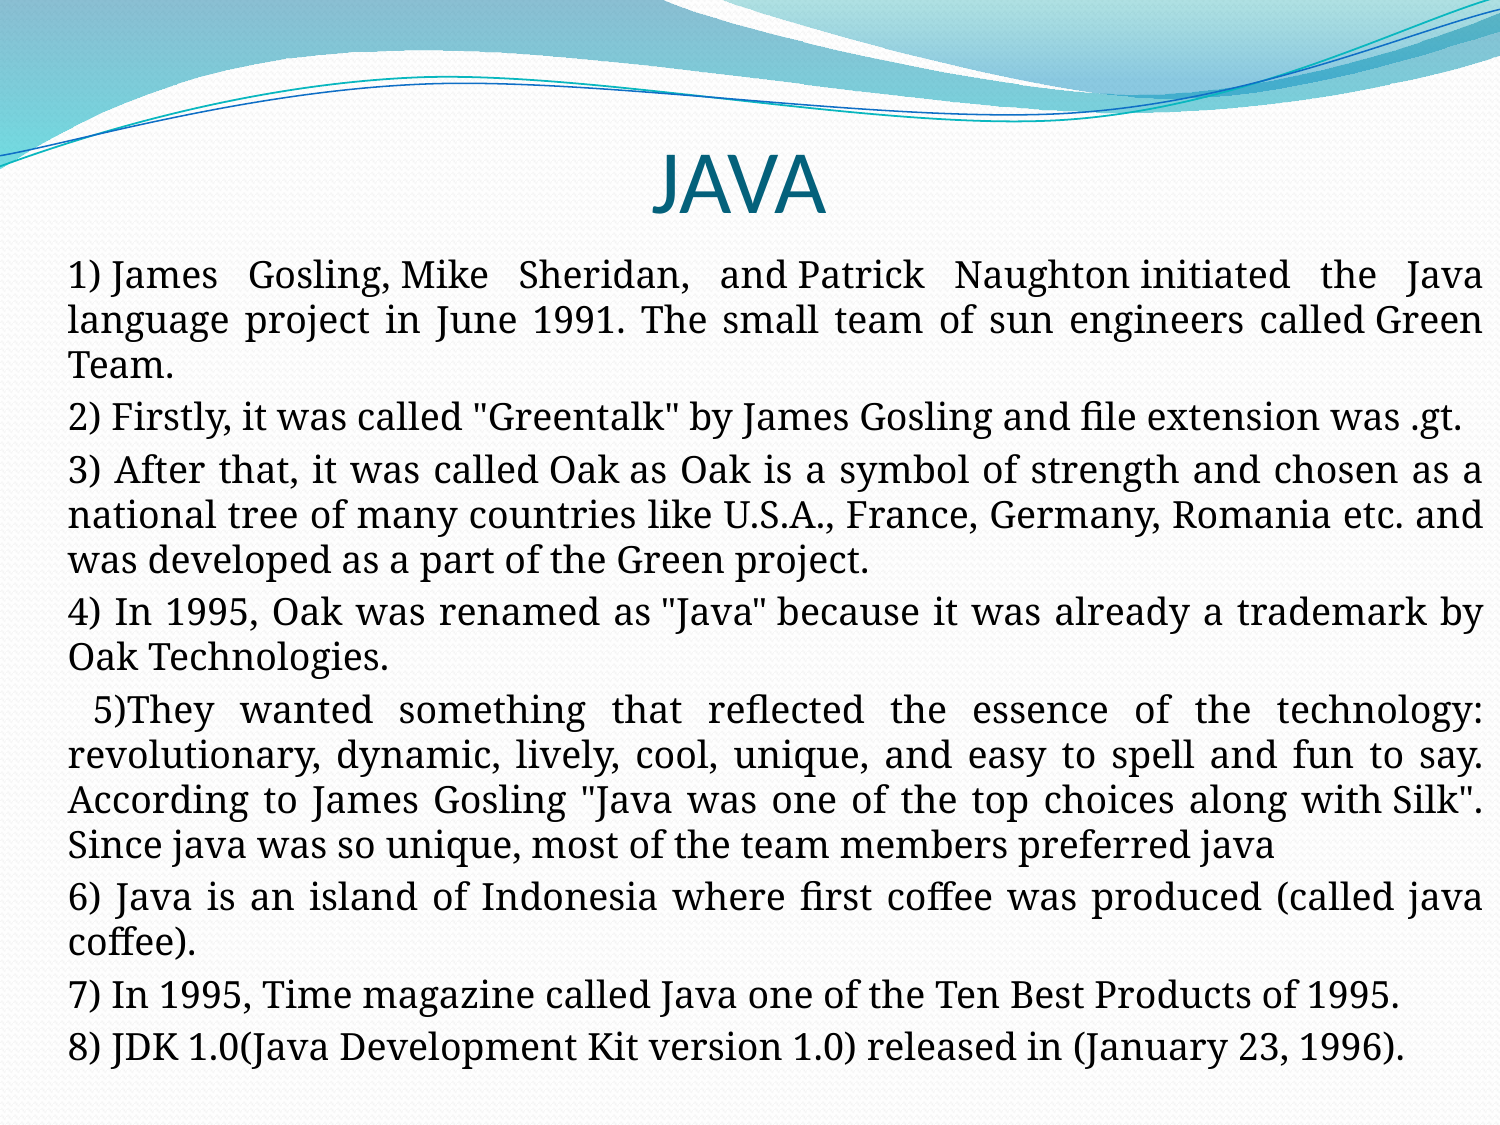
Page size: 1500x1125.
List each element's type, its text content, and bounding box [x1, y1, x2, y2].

list 1) James Gosling, Mike Sheridan, and Patrick Naughton initiated the Java language project in June 1991. The small team of sun engineers called Green Team. 2) Firstly, it was called "Greentalk" by James Gosling and file extension was .gt. 3) After that, it was called Oak as Oak is a symbol of strength and chosen as a national tree of many countries like U.S.A., France, Germany, Romania etc. and was developed as a part of the Green project. 4) In 1995, Oak was renamed as "Java" because it was already a trademark by Oak Technologies. 5)They wanted something that reflected the essence of the technology: revolutionary, dynamic, lively, cool, unique, and easy to spell and fun to say. According to James Gosling "Java was one of the top choices along with Silk". Since java was so unique, most of the team members preferred java 6) Java is an island of Indonesia where first coffee was produced (called java coffee). 7) In 1995, Time magazine called Java one of the Ten Best Products of 1995. 8) JDK 1.0(Java Development Kit version 1.0) released in (January 23, 1996). [0, 243, 1500, 1125]
title JAVA [75, 115, 1425, 232]
